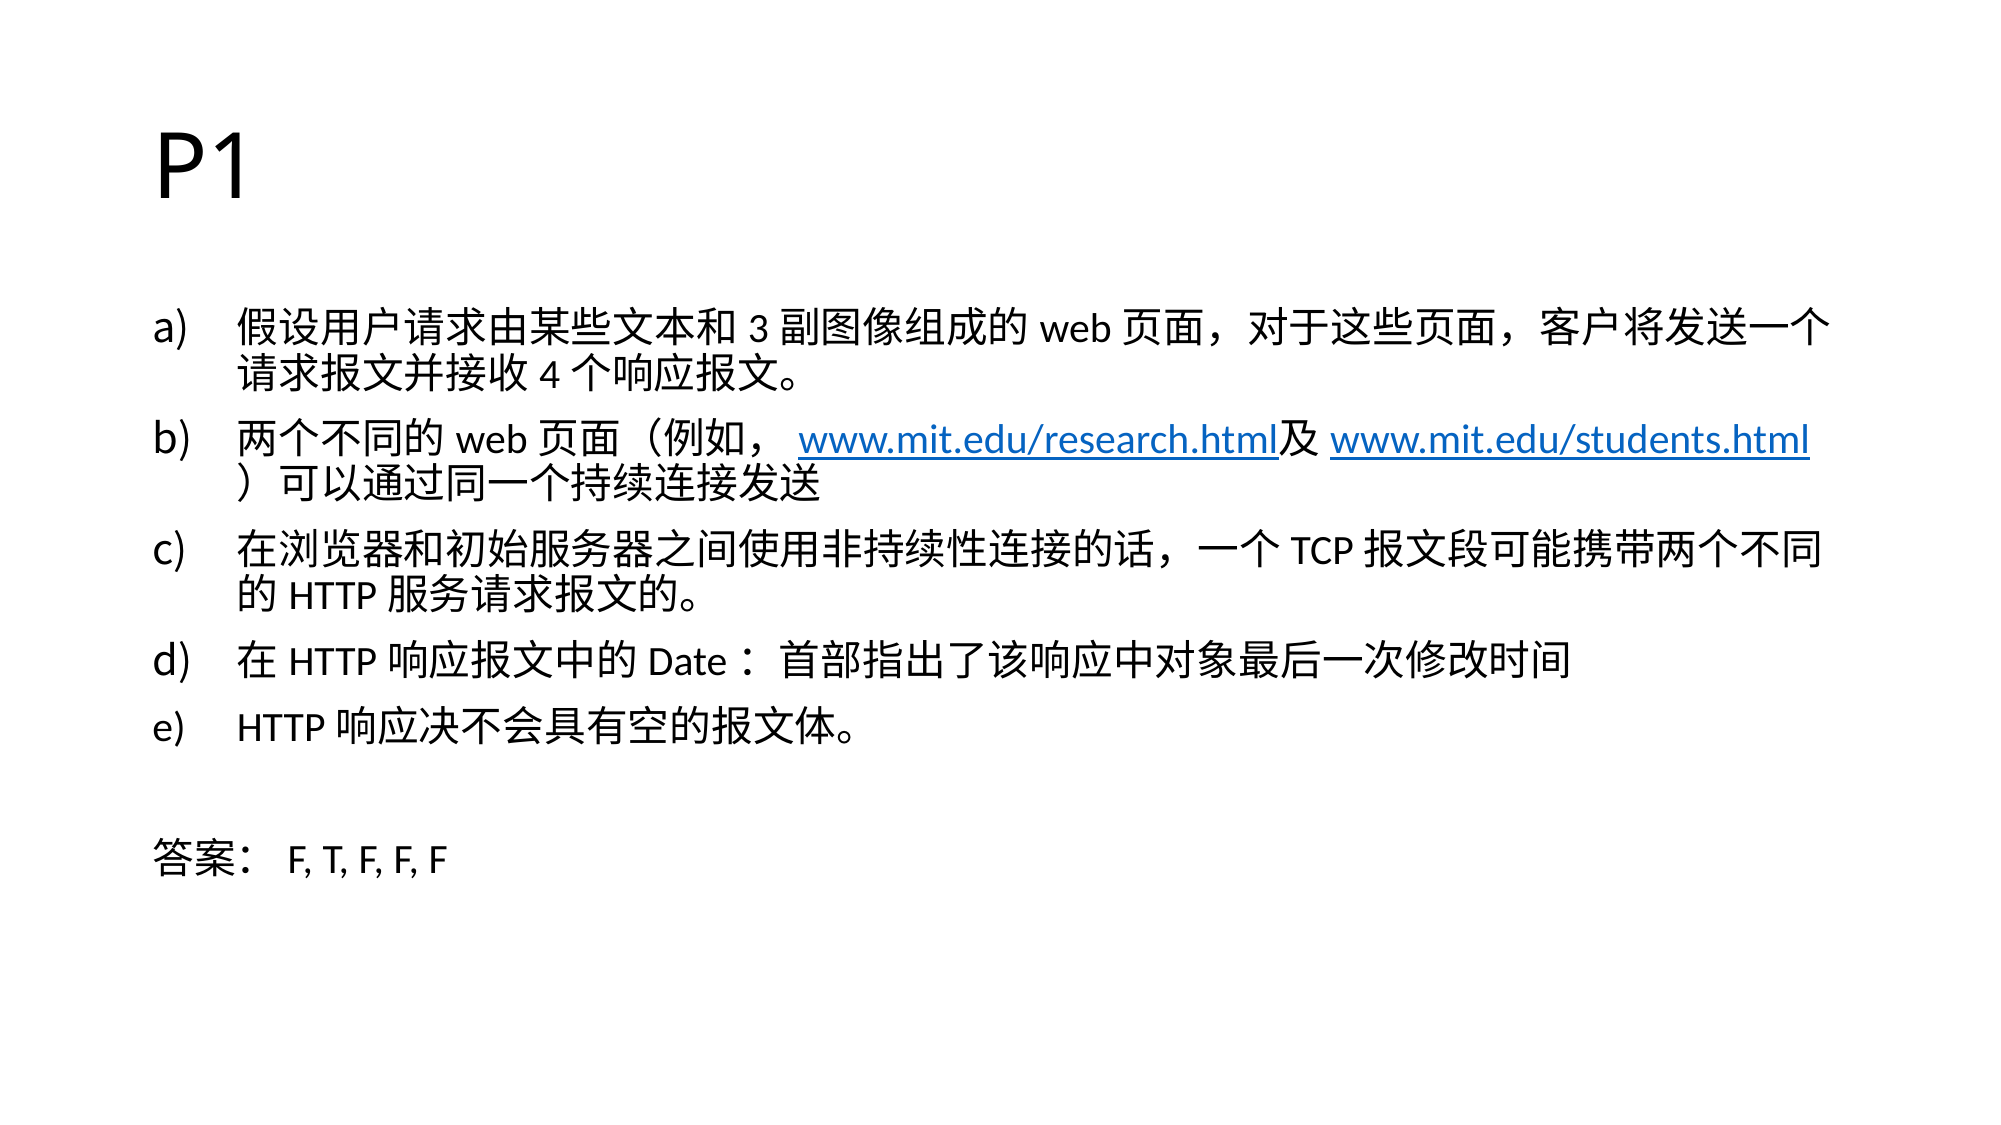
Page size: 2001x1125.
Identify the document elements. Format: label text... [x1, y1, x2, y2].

title P1 [137, 59, 323, 278]
list 假设用户请求由某些文本和3副图像组成的web页面，对于这些页面，客户将发送一个请求报文并接收4个响应报文。 两个不同的web页面（例如，www.mit.edu/research.html及www.mit.edu/students.html）可以通过同一个持续连接发送 在浏览器和初始服务器之间使用非持续性连接的话，一个TCP报文段可能携带两个不同的HTTP服务请求报文的。 在HTTP响应报文中的Date：首部指出了该响应中对象最后一次修改时间 HTTP响应决不会具有空的报文体。 答案：F, T, F, F, F [137, 299, 1863, 1014]
